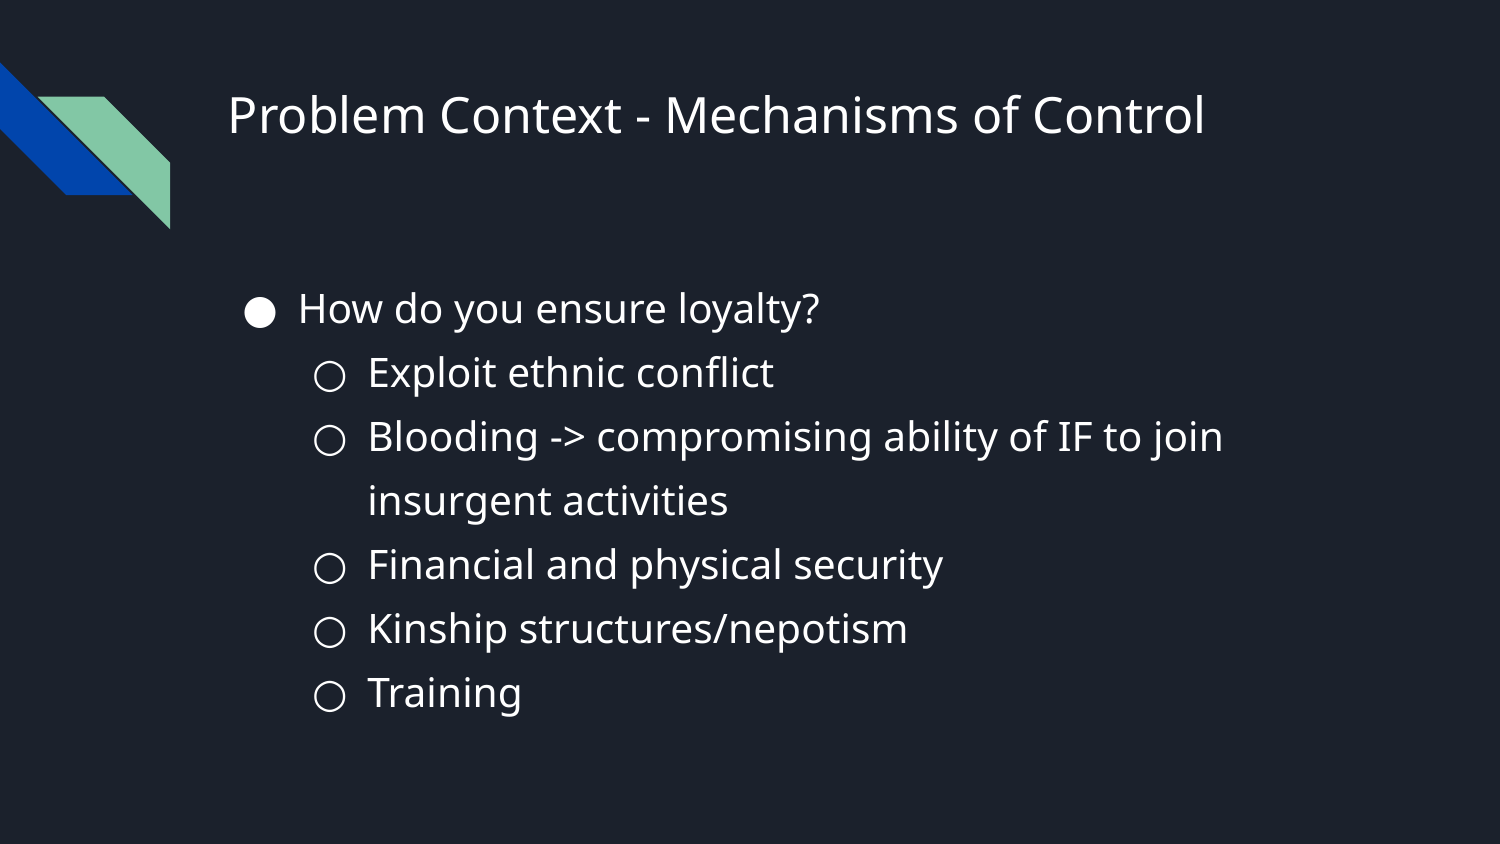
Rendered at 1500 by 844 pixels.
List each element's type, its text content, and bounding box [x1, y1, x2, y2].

title Problem Context - Mechanisms of Control [212, 64, 1368, 215]
list How do you ensure loyalty? Exploit ethnic conflict Blooding -> compromising ability of IF to join insurgent activities Financial and physical security Kinship structures/nepotism Training [212, 257, 1368, 735]
